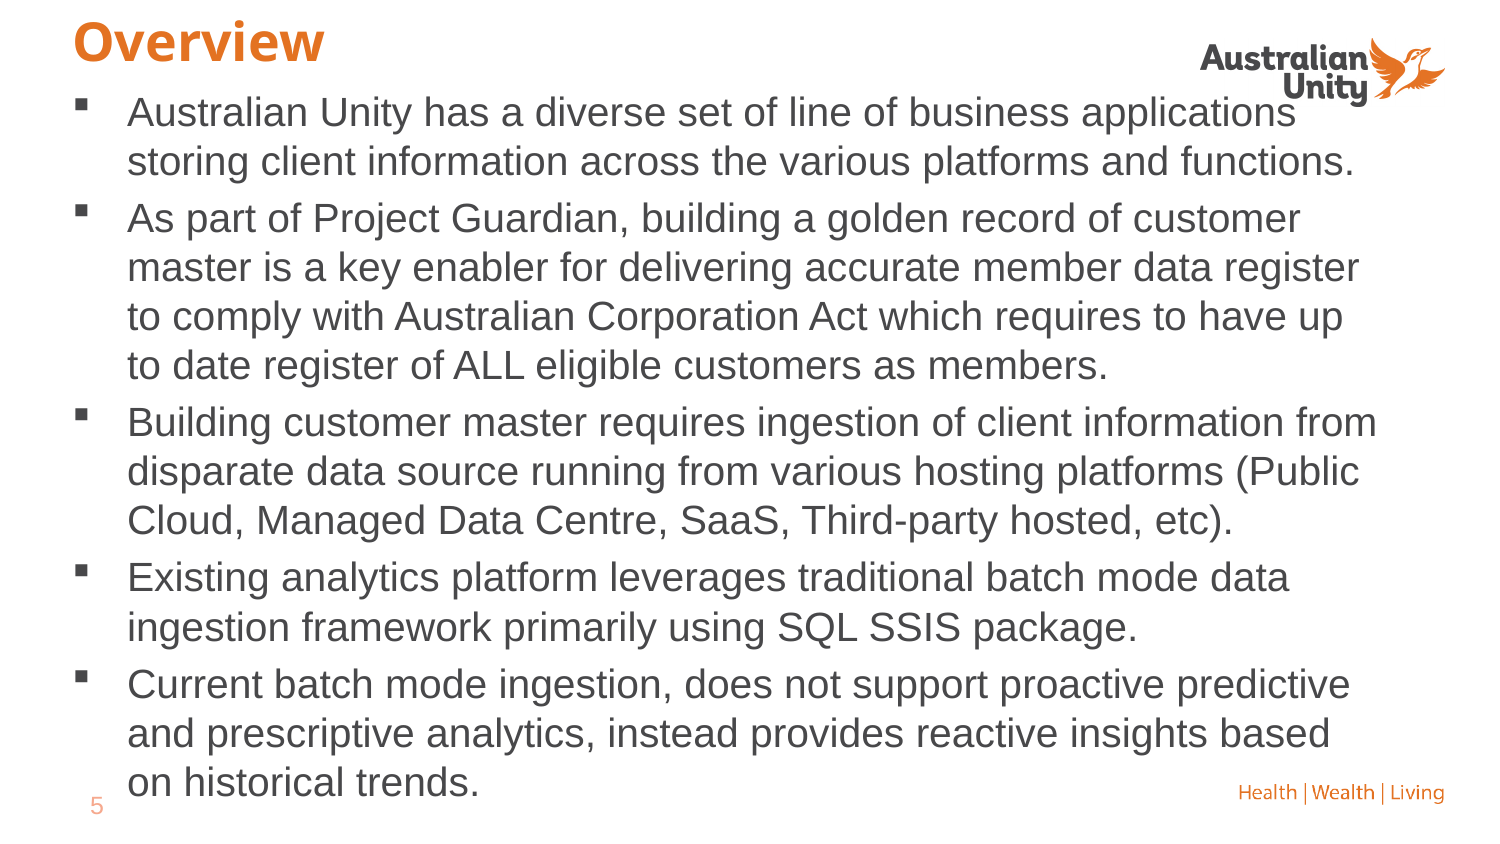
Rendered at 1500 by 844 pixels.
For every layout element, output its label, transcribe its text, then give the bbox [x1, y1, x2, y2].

picture [1400, 780, 1445, 805]
title Overview [57, 0, 1299, 78]
picture [1299, 38, 1445, 107]
slide_number 5 [75, 782, 425, 827]
list Australian Unity has a diverse set of line of business applications storing client information across the various platforms and functions. As part of Project Guardian, building a golden record of customer master is a key enabler for delivering accurate member data register to comply with Australian Corporation Act which requires to have up to date register of ALL eligible customers as members. Building customer master requires ingestion of client information from disparate data source running from various hosting platforms (Public Cloud, Managed Data Centre, SaaS, Third-party hosted, etc). Existing analytics platform leverages traditional batch mode data ingestion framework primarily using SQL SSIS package. Current batch mode ingestion, does not support proactive predictive and prescriptive analytics, instead provides reactive insights based on historical trends. [56, 78, 1400, 844]
